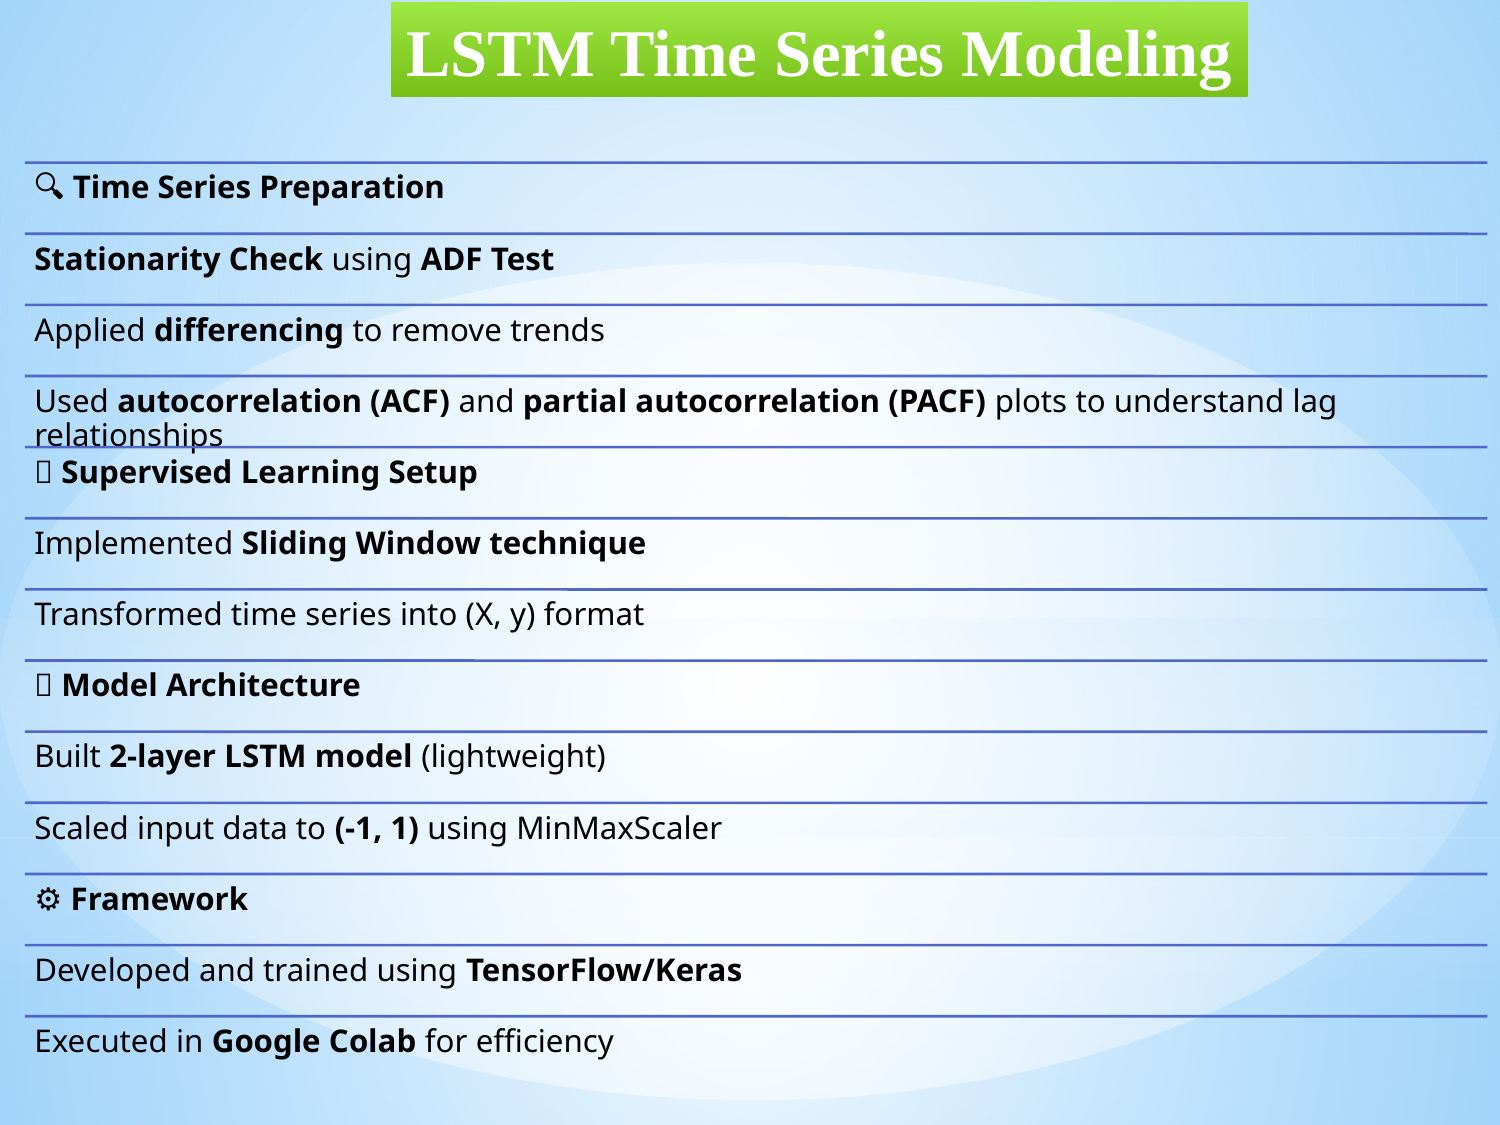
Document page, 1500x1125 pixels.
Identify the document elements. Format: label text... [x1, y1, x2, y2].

text_box LSTM Time Series Modeling [391, 2, 1248, 97]
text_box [24, 162, 1488, 1088]
